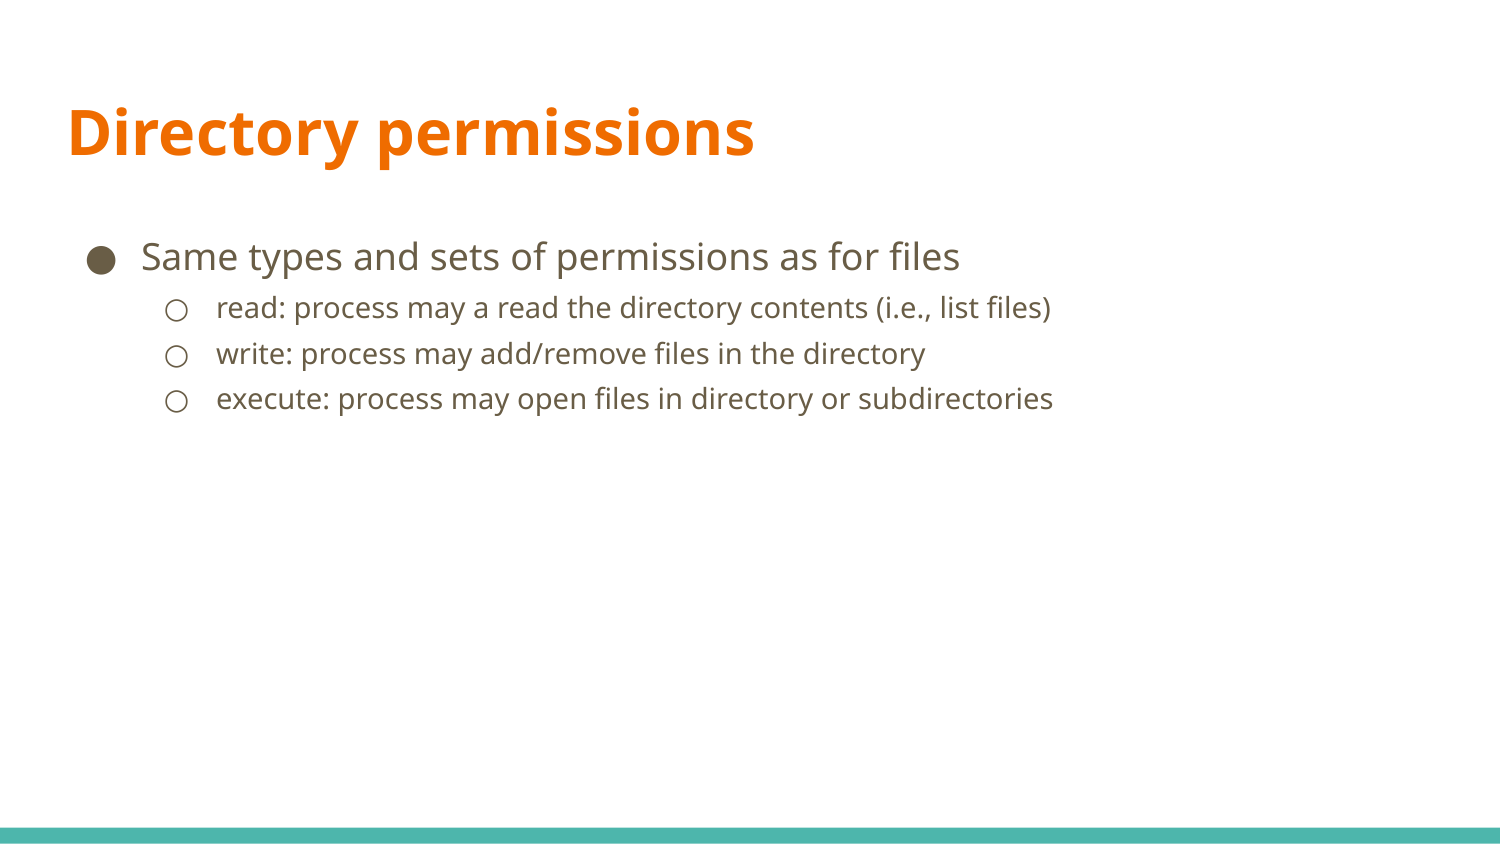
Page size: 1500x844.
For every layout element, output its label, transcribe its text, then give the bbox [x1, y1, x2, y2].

list Same types and sets of permissions as for files read: process may a read the directory contents (i.e., list files) write: process may add/remove files in the directory execute: process may open files in directory or subdirectories [51, 207, 1449, 750]
title Directory permissions [51, 72, 1449, 189]
